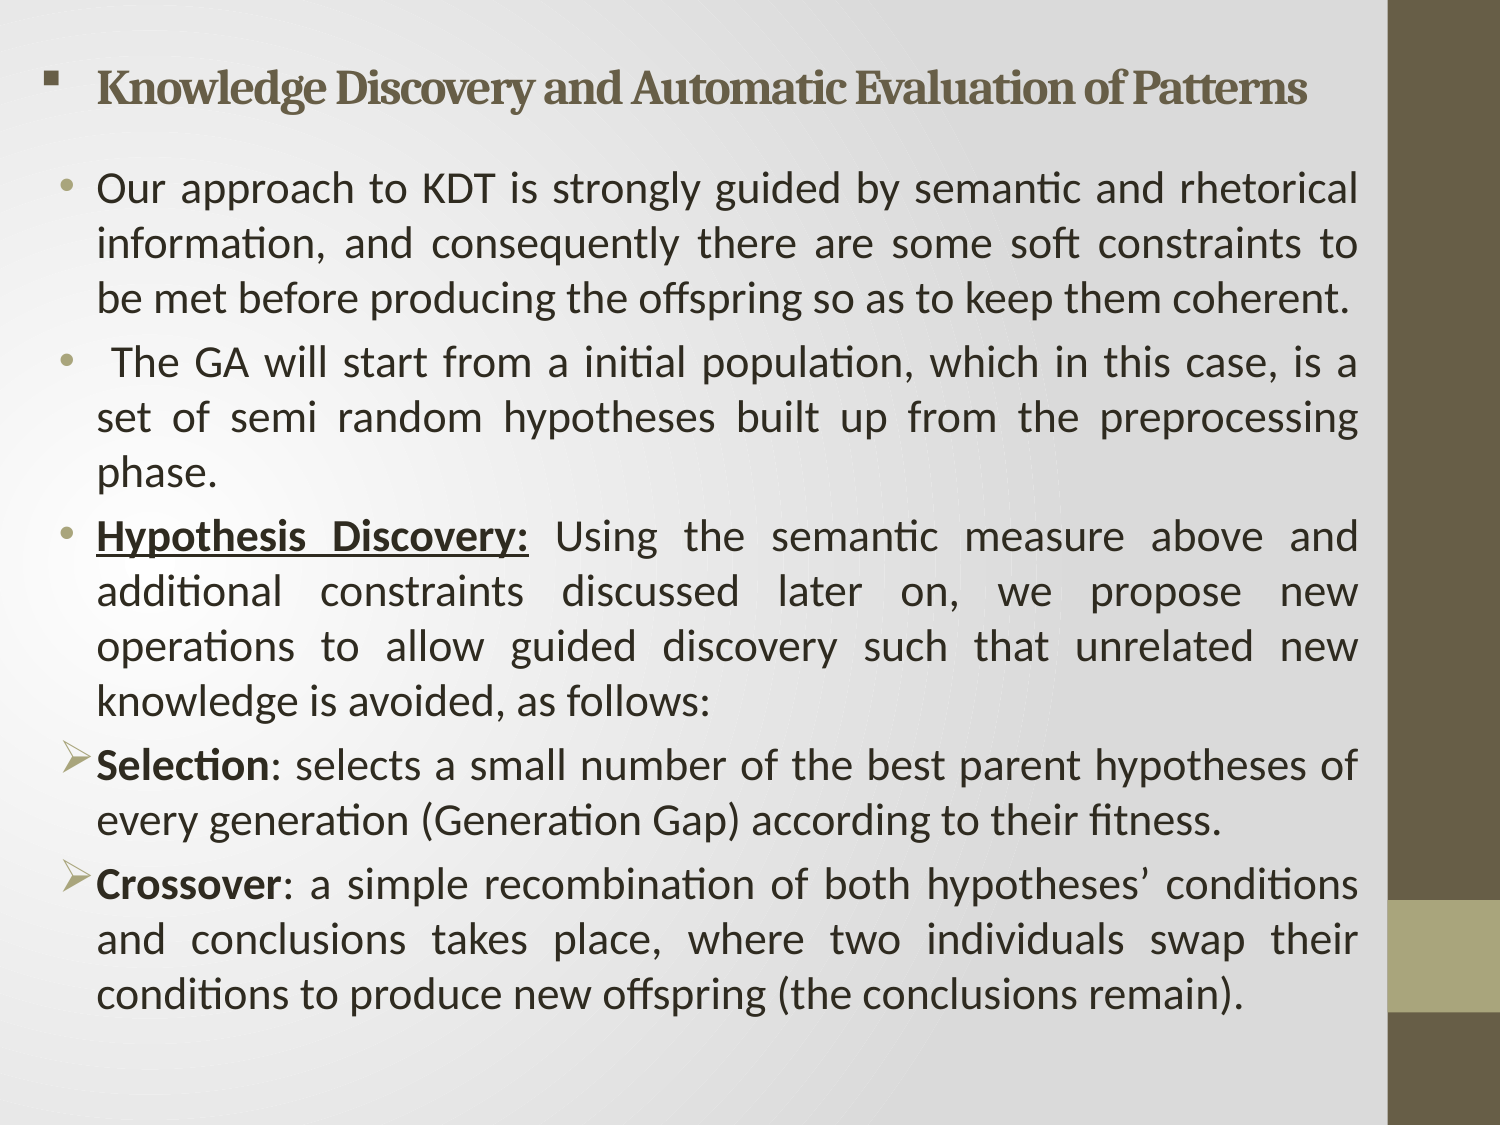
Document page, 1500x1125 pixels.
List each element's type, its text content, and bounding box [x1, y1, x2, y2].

title Knowledge Discovery and Automatic Evaluation of Patterns [24, 45, 1375, 125]
list Our approach to KDT is strongly guided by semantic and rhetorical information, and consequently there are some soft constraints to be met before producing the offspring so as to keep them coherent. The GA will start from a initial population, which in this case, is a set of semi random hypotheses built up from the preprocessing phase. Hypothesis Discovery: Using the semantic measure above and additional constraints discussed later on, we propose new operations to allow guided discovery such that unrelated new knowledge is avoided, as follows: Selection: selects a small number of the best parent hypotheses of every generation (Generation Gap) according to their fitness. Crossover: a simple recombination of both hypotheses’ conditions and conclusions takes place, where two individuals swap their conditions to produce new offspring (the conclusions remain). [24, 149, 1375, 1100]
